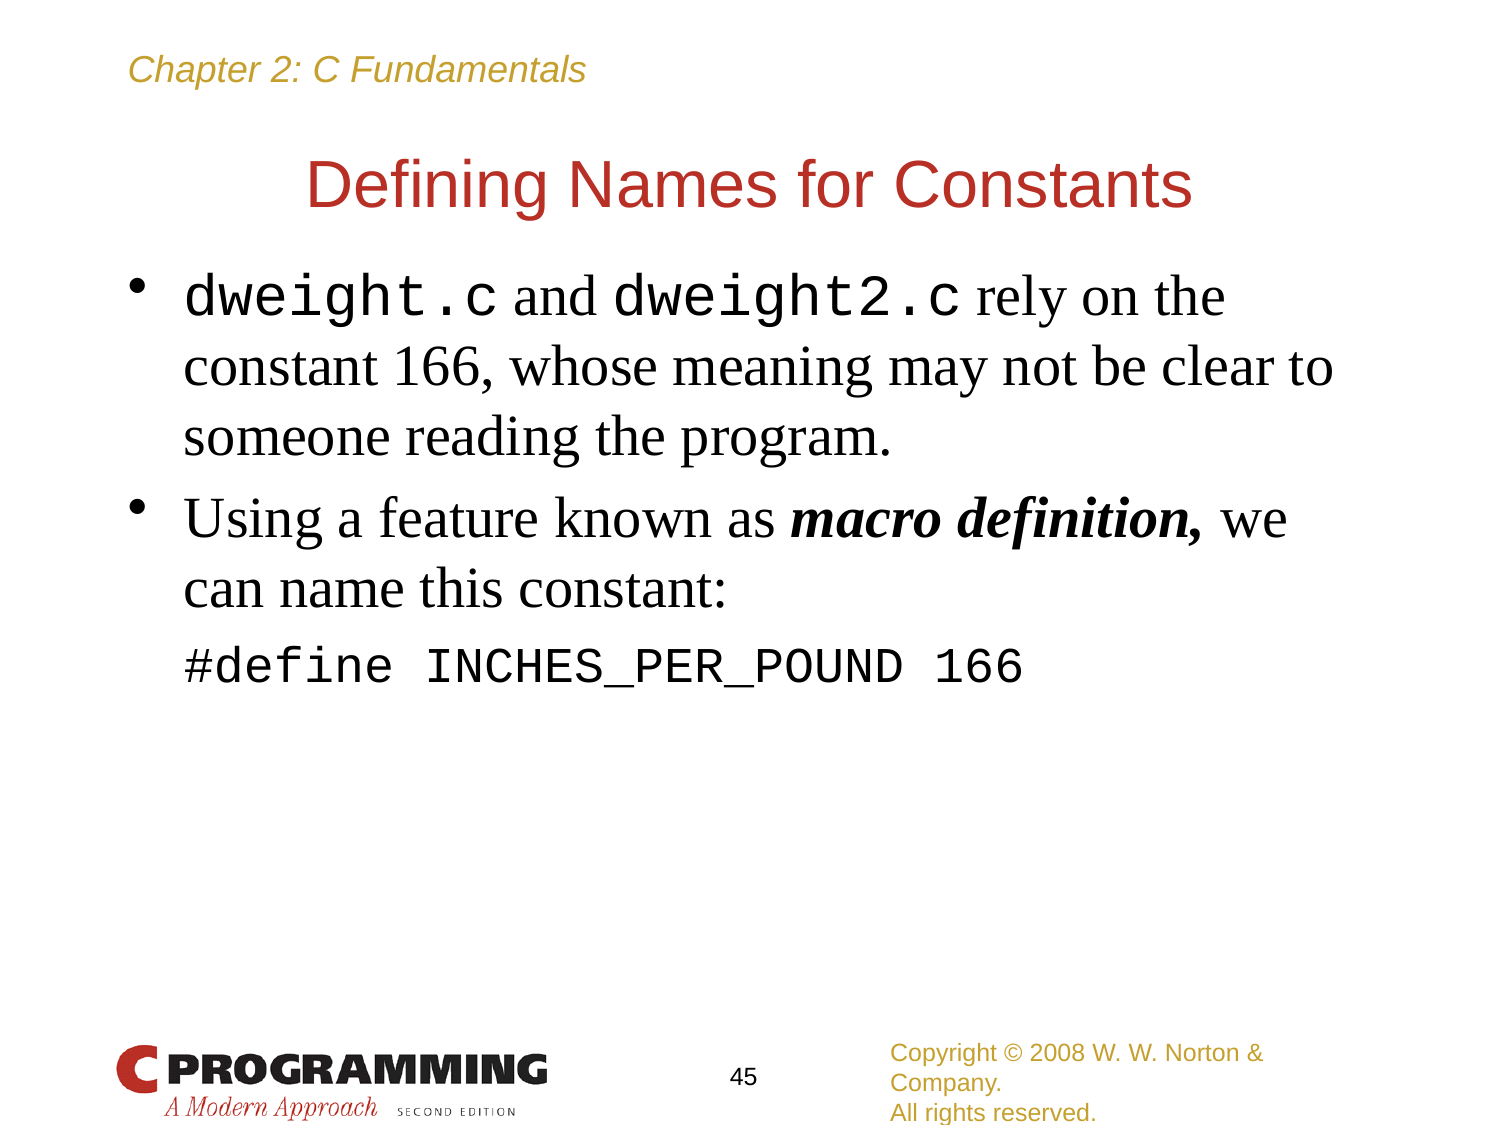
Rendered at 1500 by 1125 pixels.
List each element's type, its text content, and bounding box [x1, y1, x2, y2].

title Defining Names for Constants [112, 125, 1388, 238]
slide_number 45 [687, 1049, 801, 1101]
list dweight.c and dweight2.c rely on the constant 166, whose meaning may not be clear to someone reading the program. Using a feature known as macro definition, we can name this constant: #define INCHES_PER_POUND 166 [112, 249, 1388, 1038]
footer Copyright © 2008 W. W. Norton & Company. All rights reserved. [874, 1043, 1388, 1119]
picture [112, 1041, 550, 1123]
